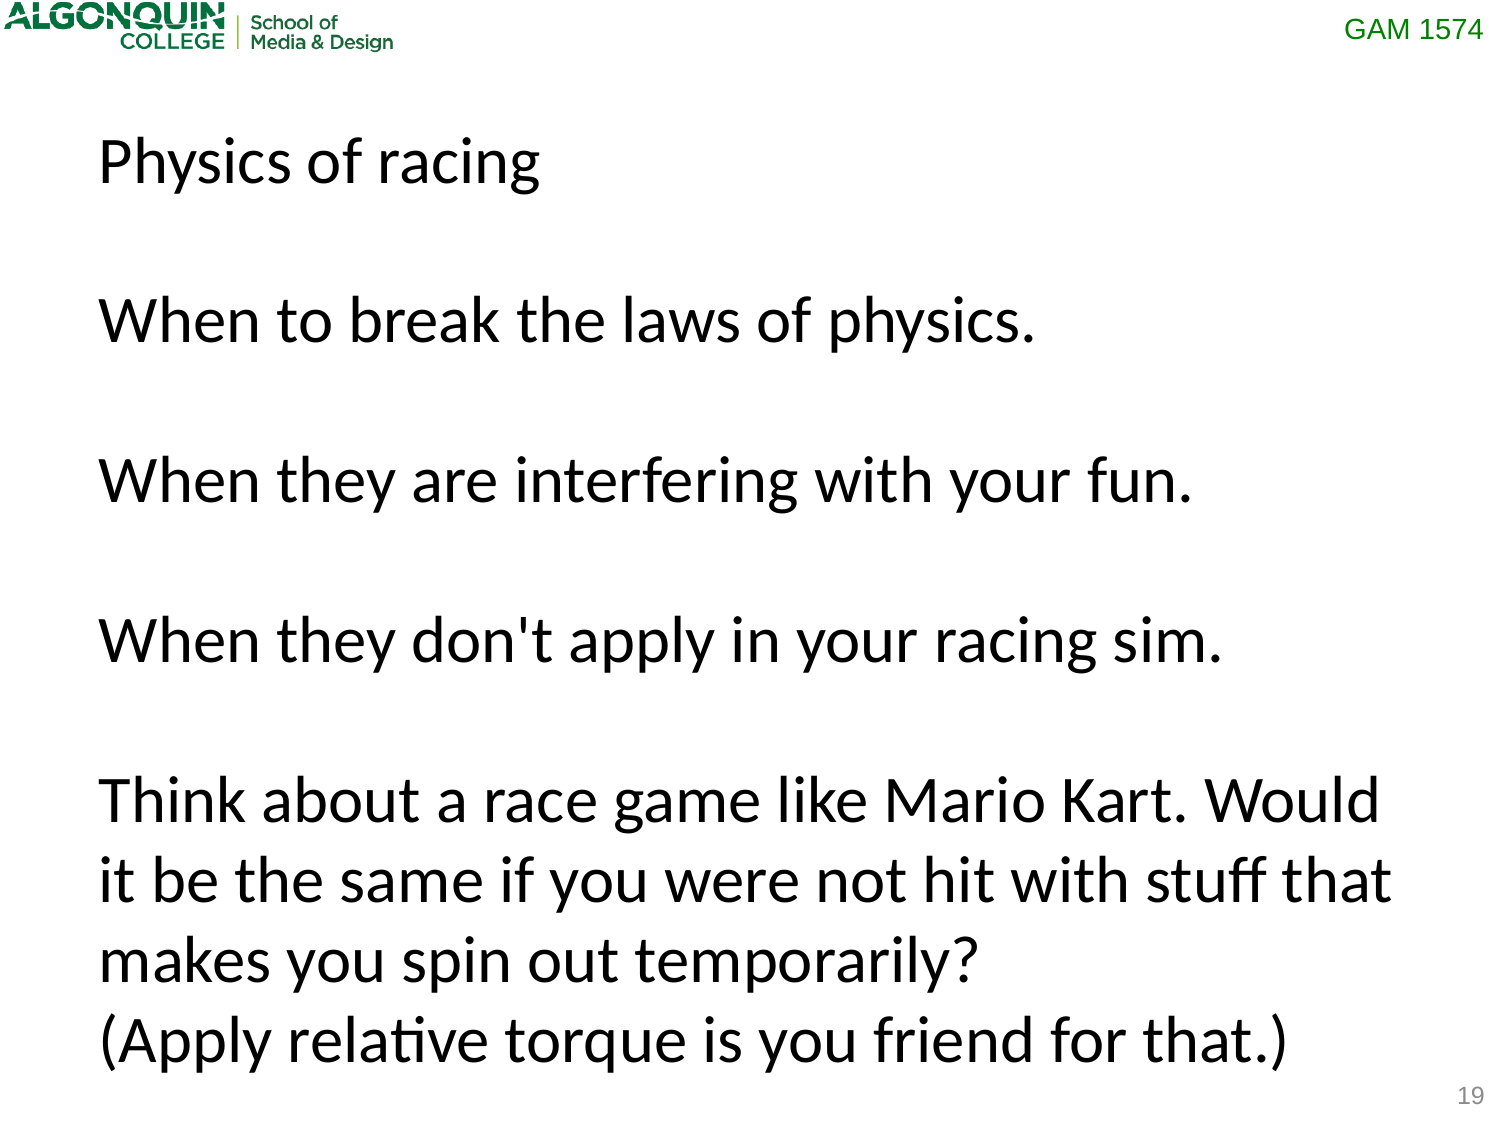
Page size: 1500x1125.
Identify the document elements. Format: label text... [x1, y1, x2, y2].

picture [0, 0, 399, 54]
text_box Physics of racing When to break the laws of physics. When they are interfering with your fun. When they don't apply in your racing sim. Think about a race game like Mario Kart. Would it be the same if you were not hit with stuff that makes you spin out temporarily? (Apply relative torque is you friend for that.) [83, 109, 1434, 1084]
slide_number 19 [1149, 1065, 1500, 1125]
